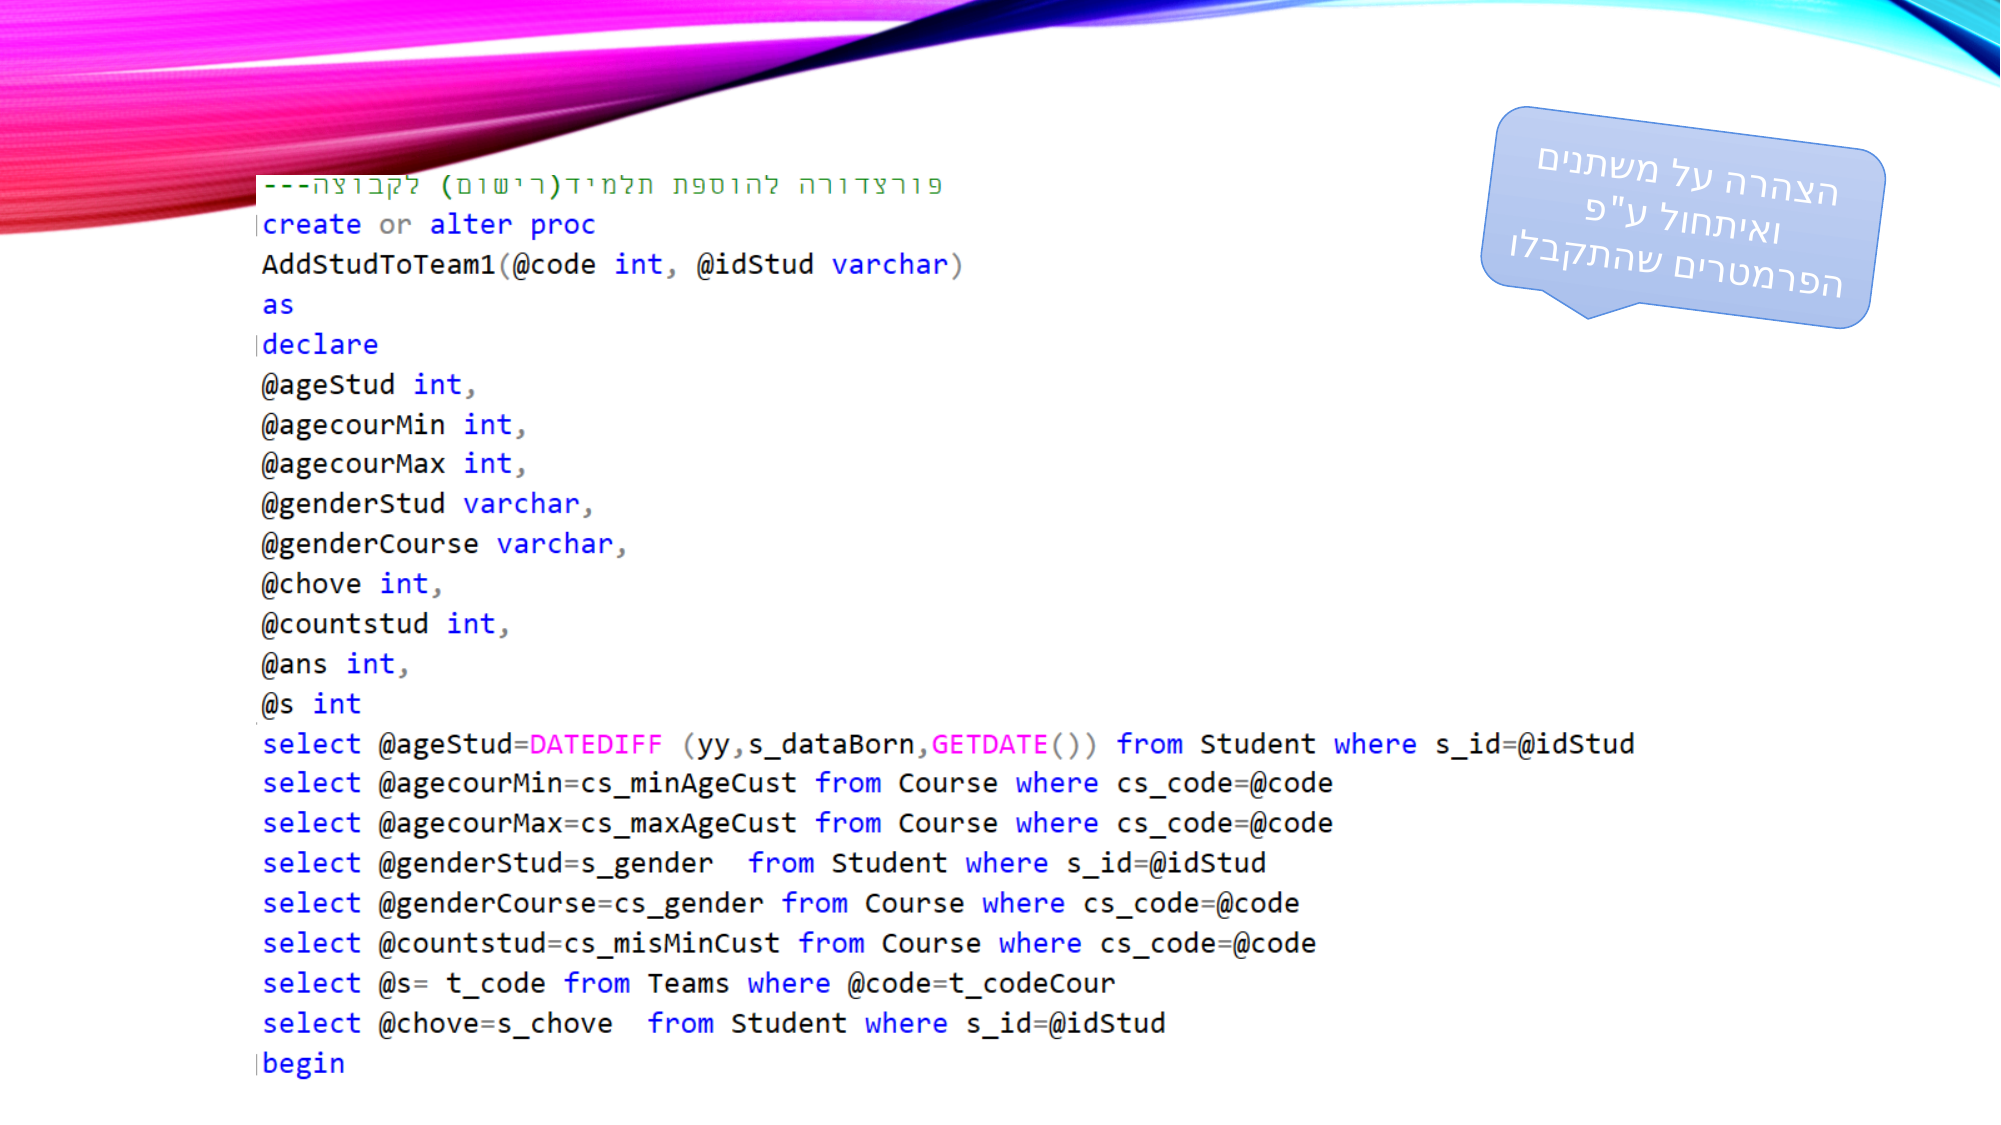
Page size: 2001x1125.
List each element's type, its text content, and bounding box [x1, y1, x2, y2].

picture [0, 0, 2000, 1083]
picture [1890, 0, 2000, 75]
picture [1910, 0, 2000, 45]
text_box הצהרה על משתנים ואיתחול ע"פ הפרמטרים שהתקבלו [1490, 106, 1887, 330]
